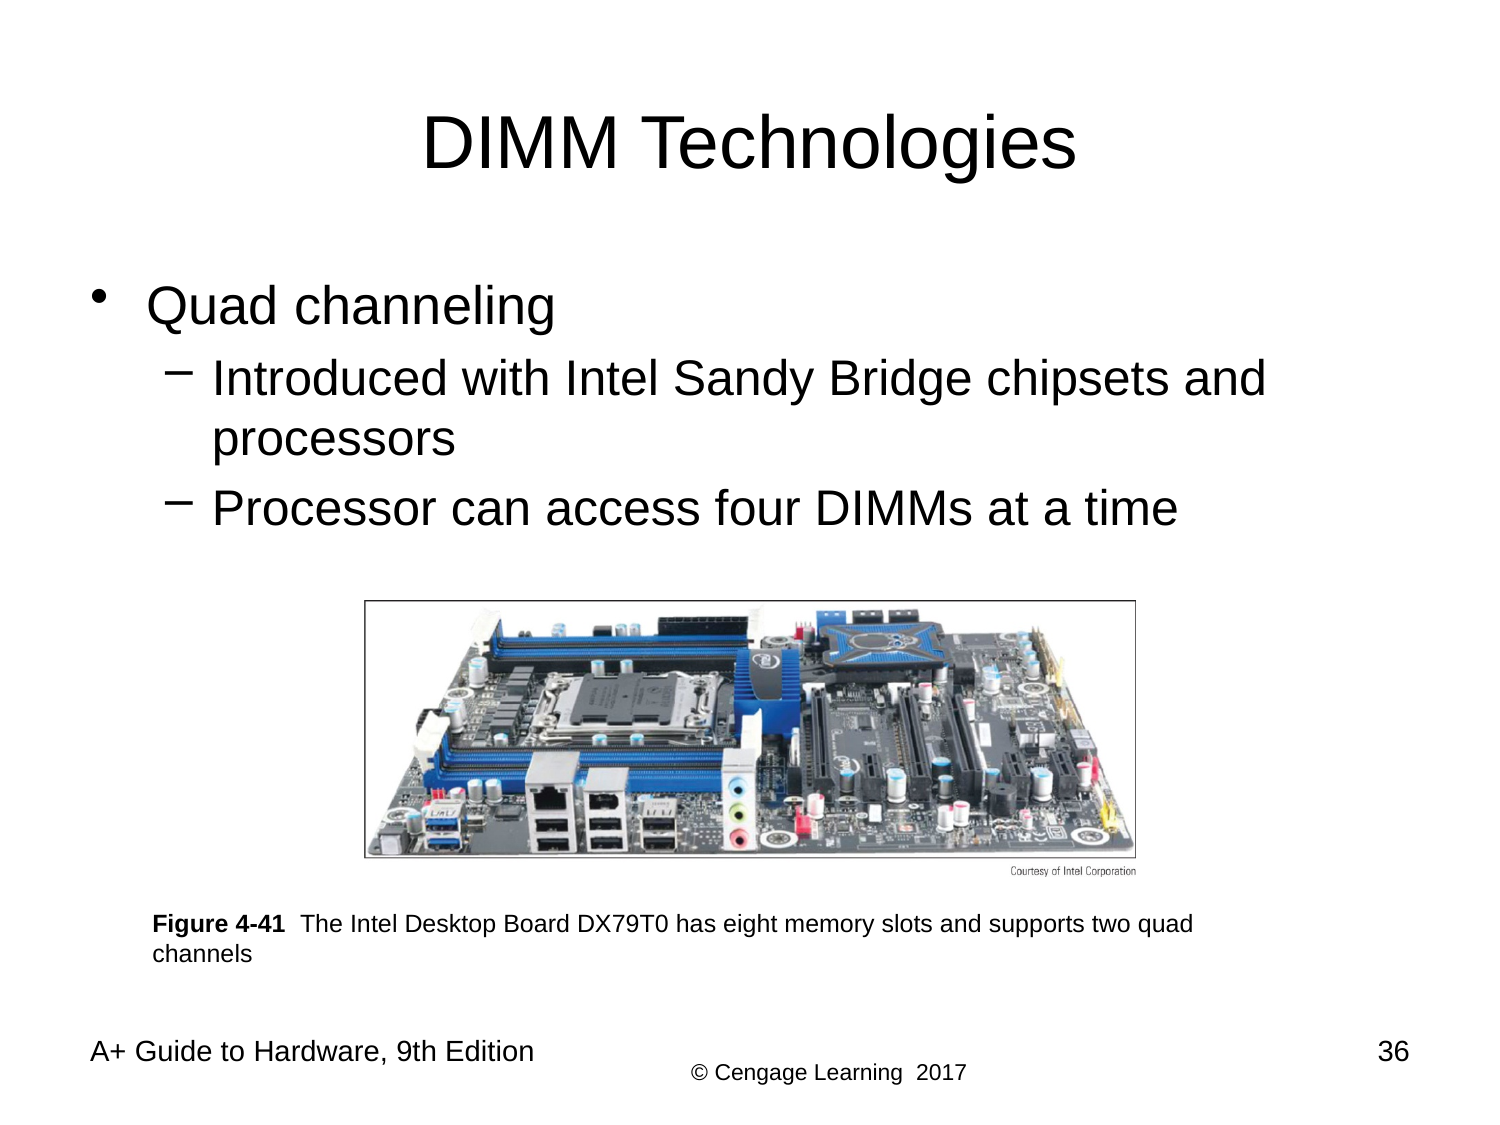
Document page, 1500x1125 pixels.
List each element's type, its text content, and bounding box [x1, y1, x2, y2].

title DIMM Technologies [75, 45, 1425, 233]
slide_number 36 [1074, 1024, 1426, 1103]
footer A+ Guide to Hardware, 9th Edition [74, 1024, 626, 1103]
text_box Figure 4-41 The Intel Desktop Board DX79T0 has eight memory slots and supports two quad channels [137, 899, 1313, 975]
list Quad channeling Introduced with Intel Sandy Bridge chipsets and processors Processor can access four DIMMs at a time [75, 262, 1425, 1005]
picture [364, 600, 1136, 877]
